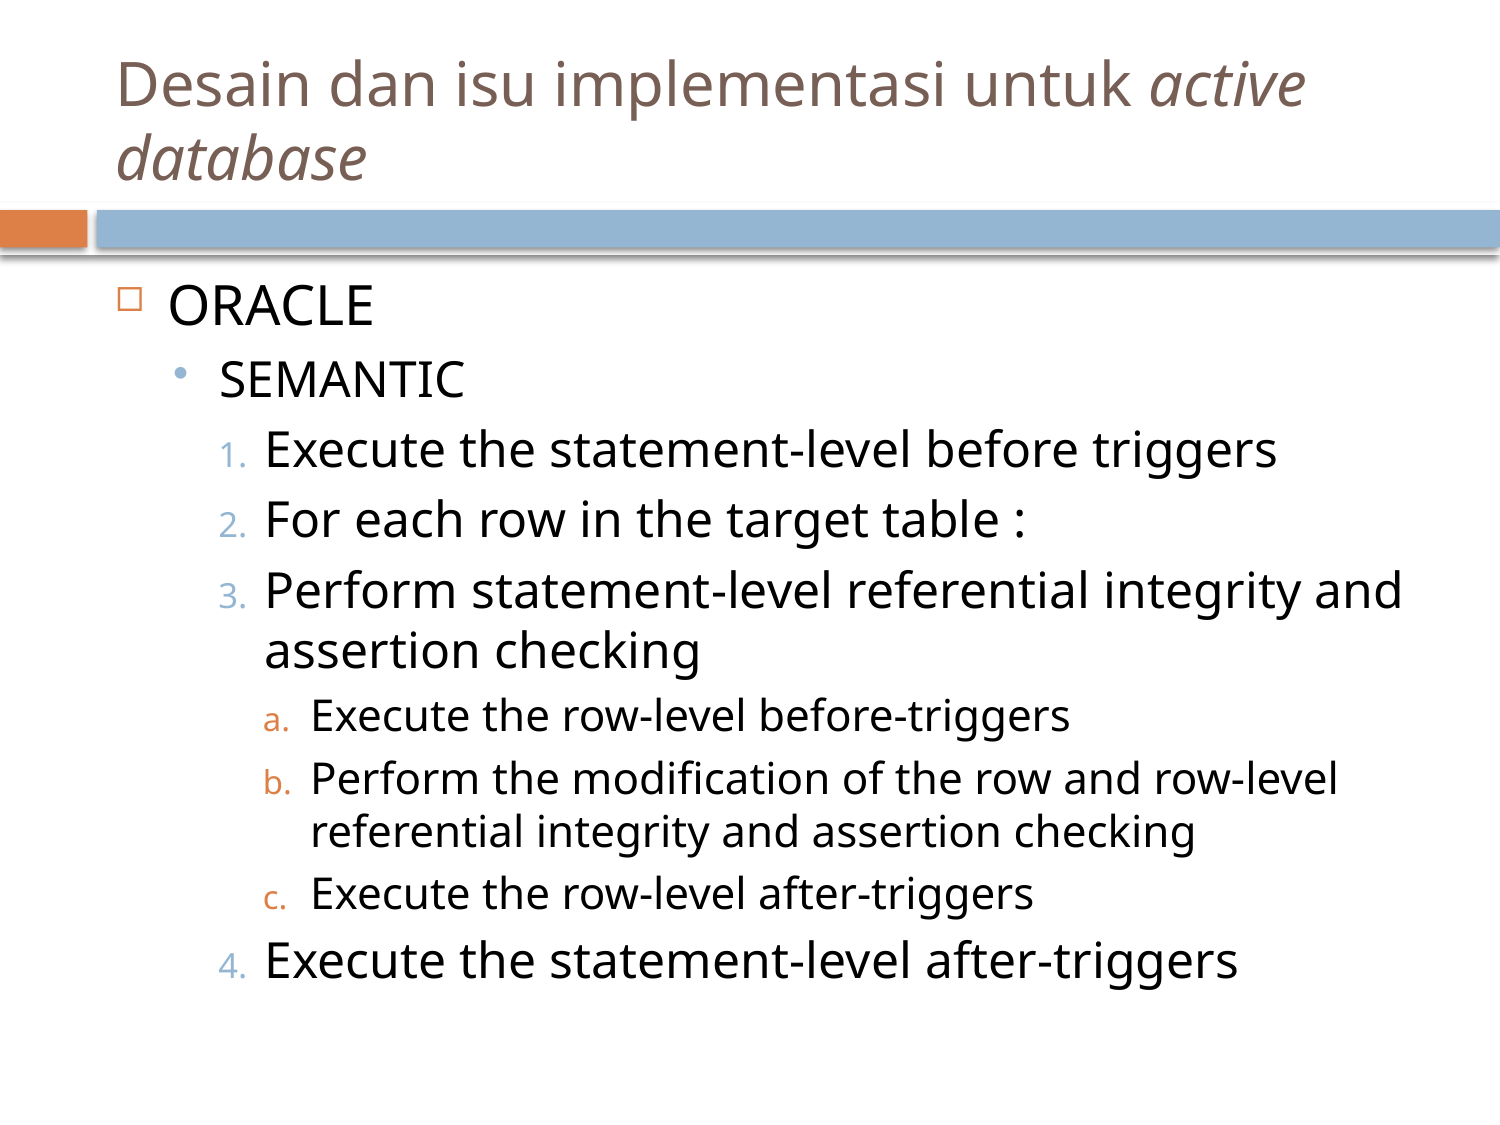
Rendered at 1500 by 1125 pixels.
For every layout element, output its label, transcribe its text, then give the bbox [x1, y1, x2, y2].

title Desain dan isu implementasi untuk active database [100, 37, 1438, 200]
list ORACLE SEMANTIC Execute the statement-level before triggers For each row in the target table : Perform statement-level referential integrity and assertion checking Execute the row-level before-triggers Perform the modification of the row and row-level referential integrity and assertion checking Execute the row-level after-triggers Execute the statement-level after-triggers [100, 262, 1438, 1000]
